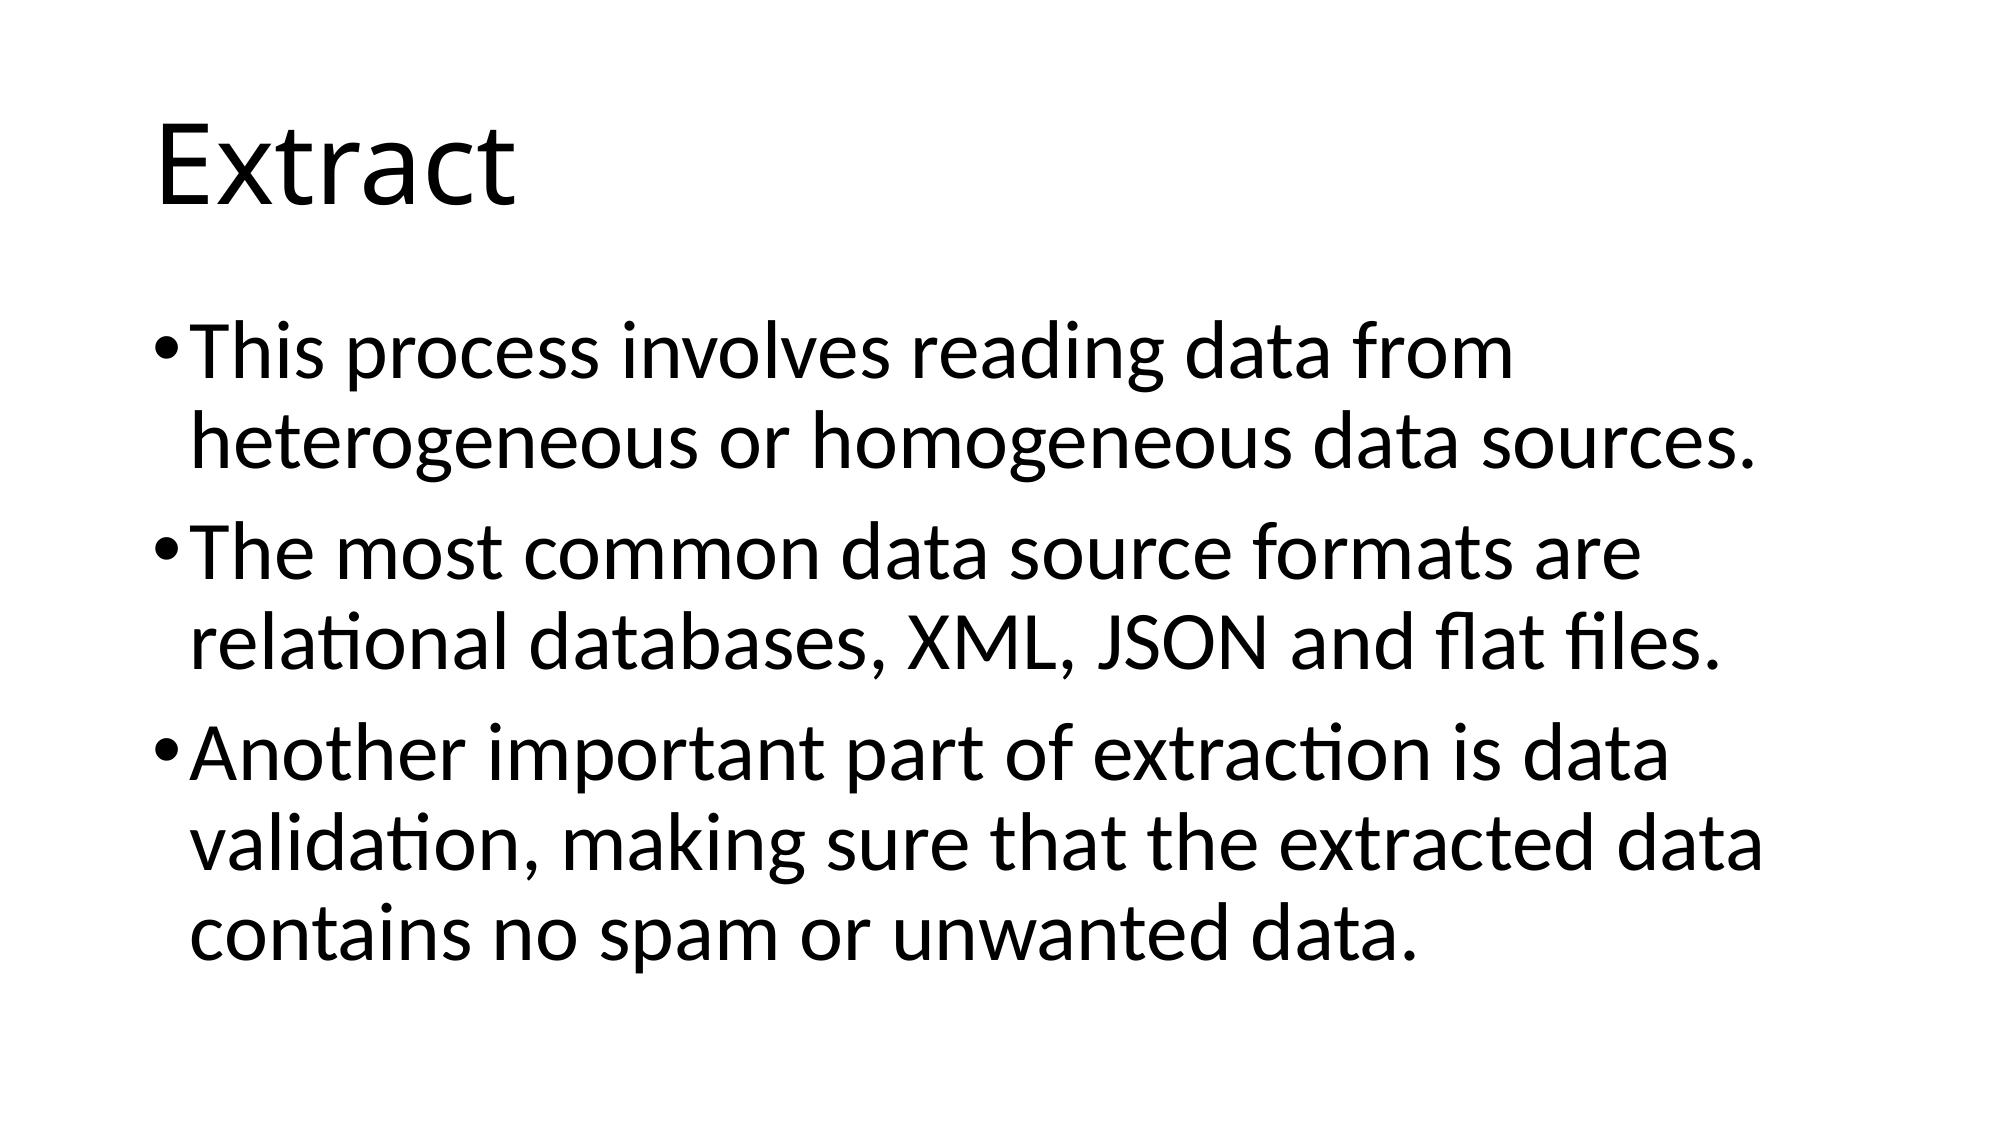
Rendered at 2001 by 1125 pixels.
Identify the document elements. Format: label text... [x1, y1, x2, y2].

title Extract [137, 59, 1863, 278]
list This process involves reading data from heterogeneous or homogeneous data sources. The most common data source formats are relational databases, XML, JSON and flat files. Another important part of extraction is data validation, making sure that the extracted data contains no spam or unwanted data. [137, 299, 1863, 1014]
